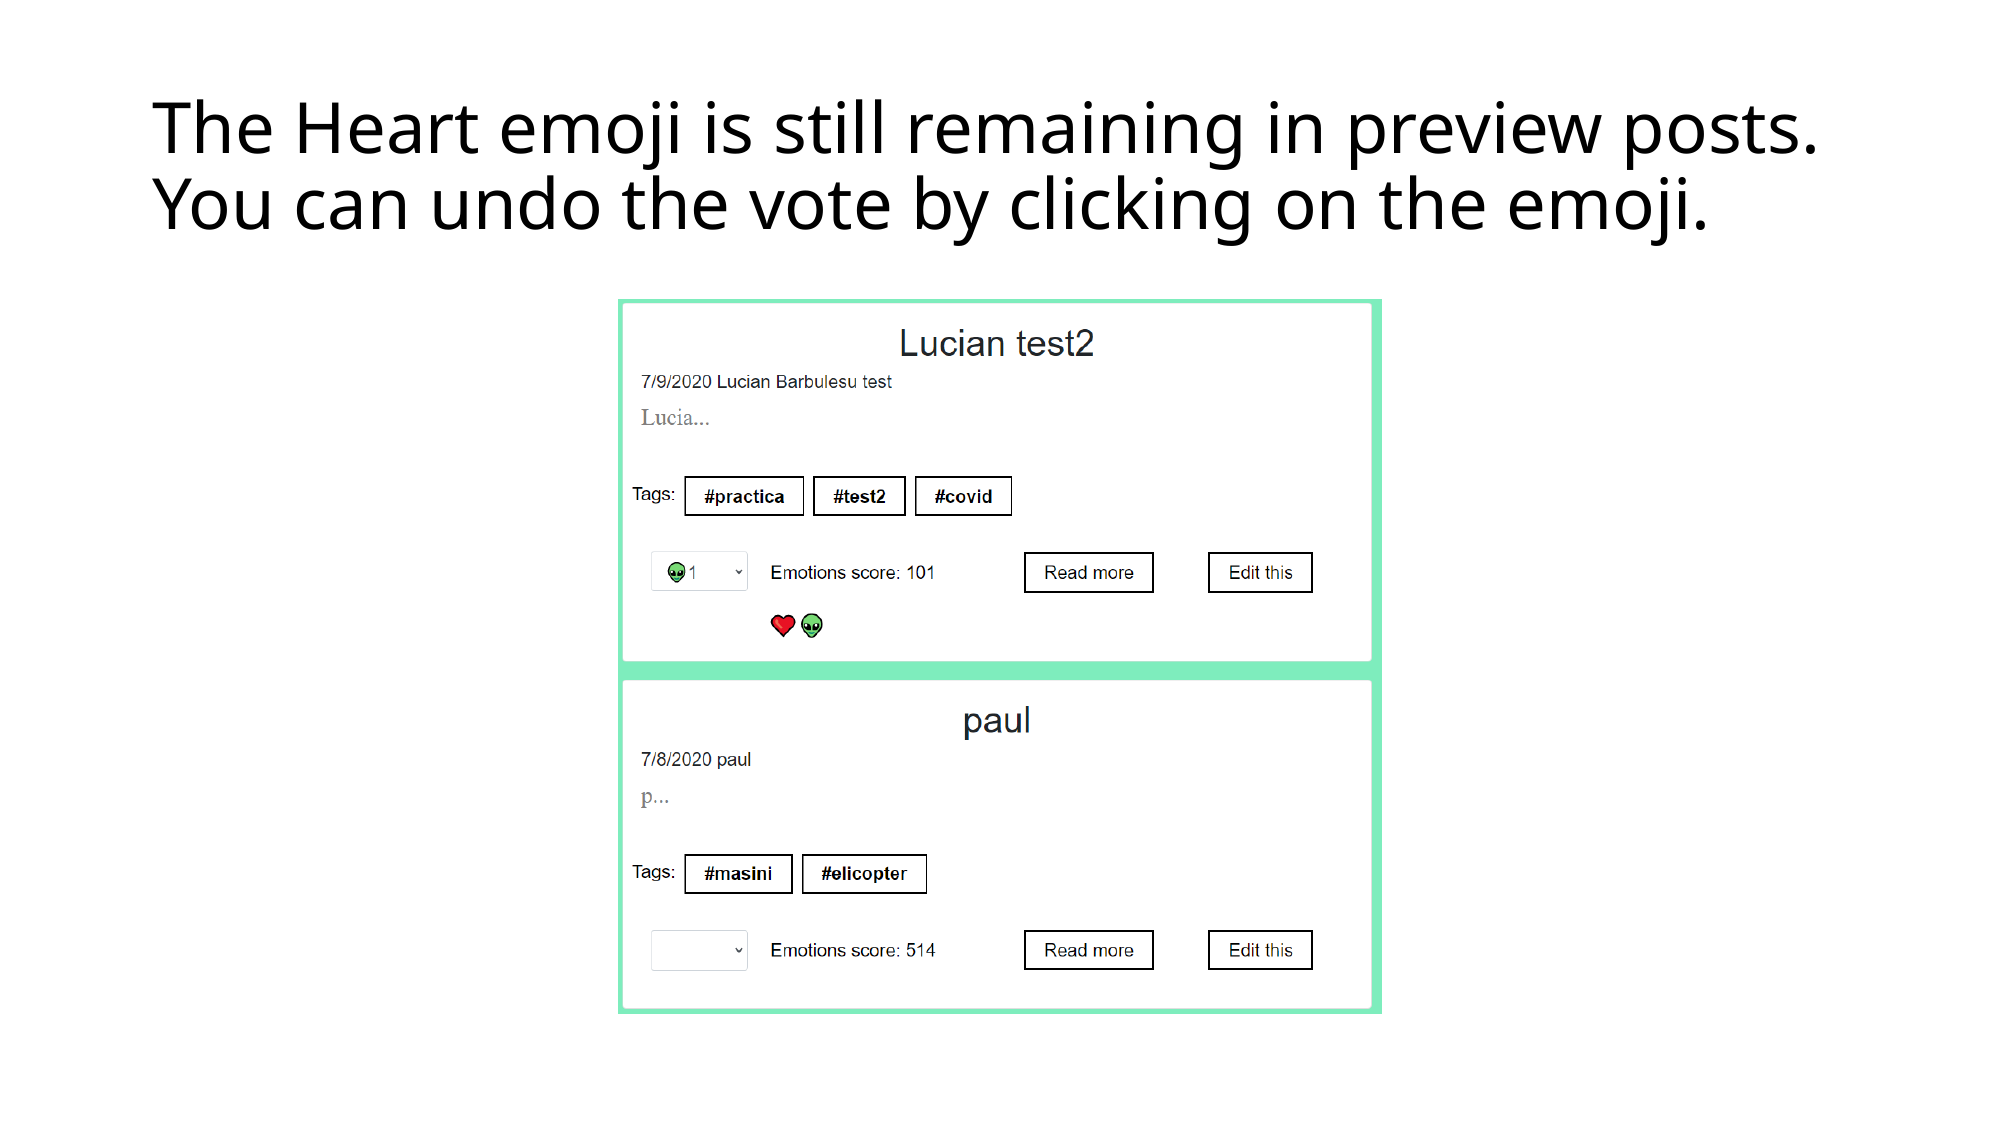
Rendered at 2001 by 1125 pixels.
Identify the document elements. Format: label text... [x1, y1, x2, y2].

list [618, 299, 1382, 1014]
title The Heart emoji is still remaining in preview posts. You can undo the vote by clicking on the emoji. [137, 59, 1863, 278]
